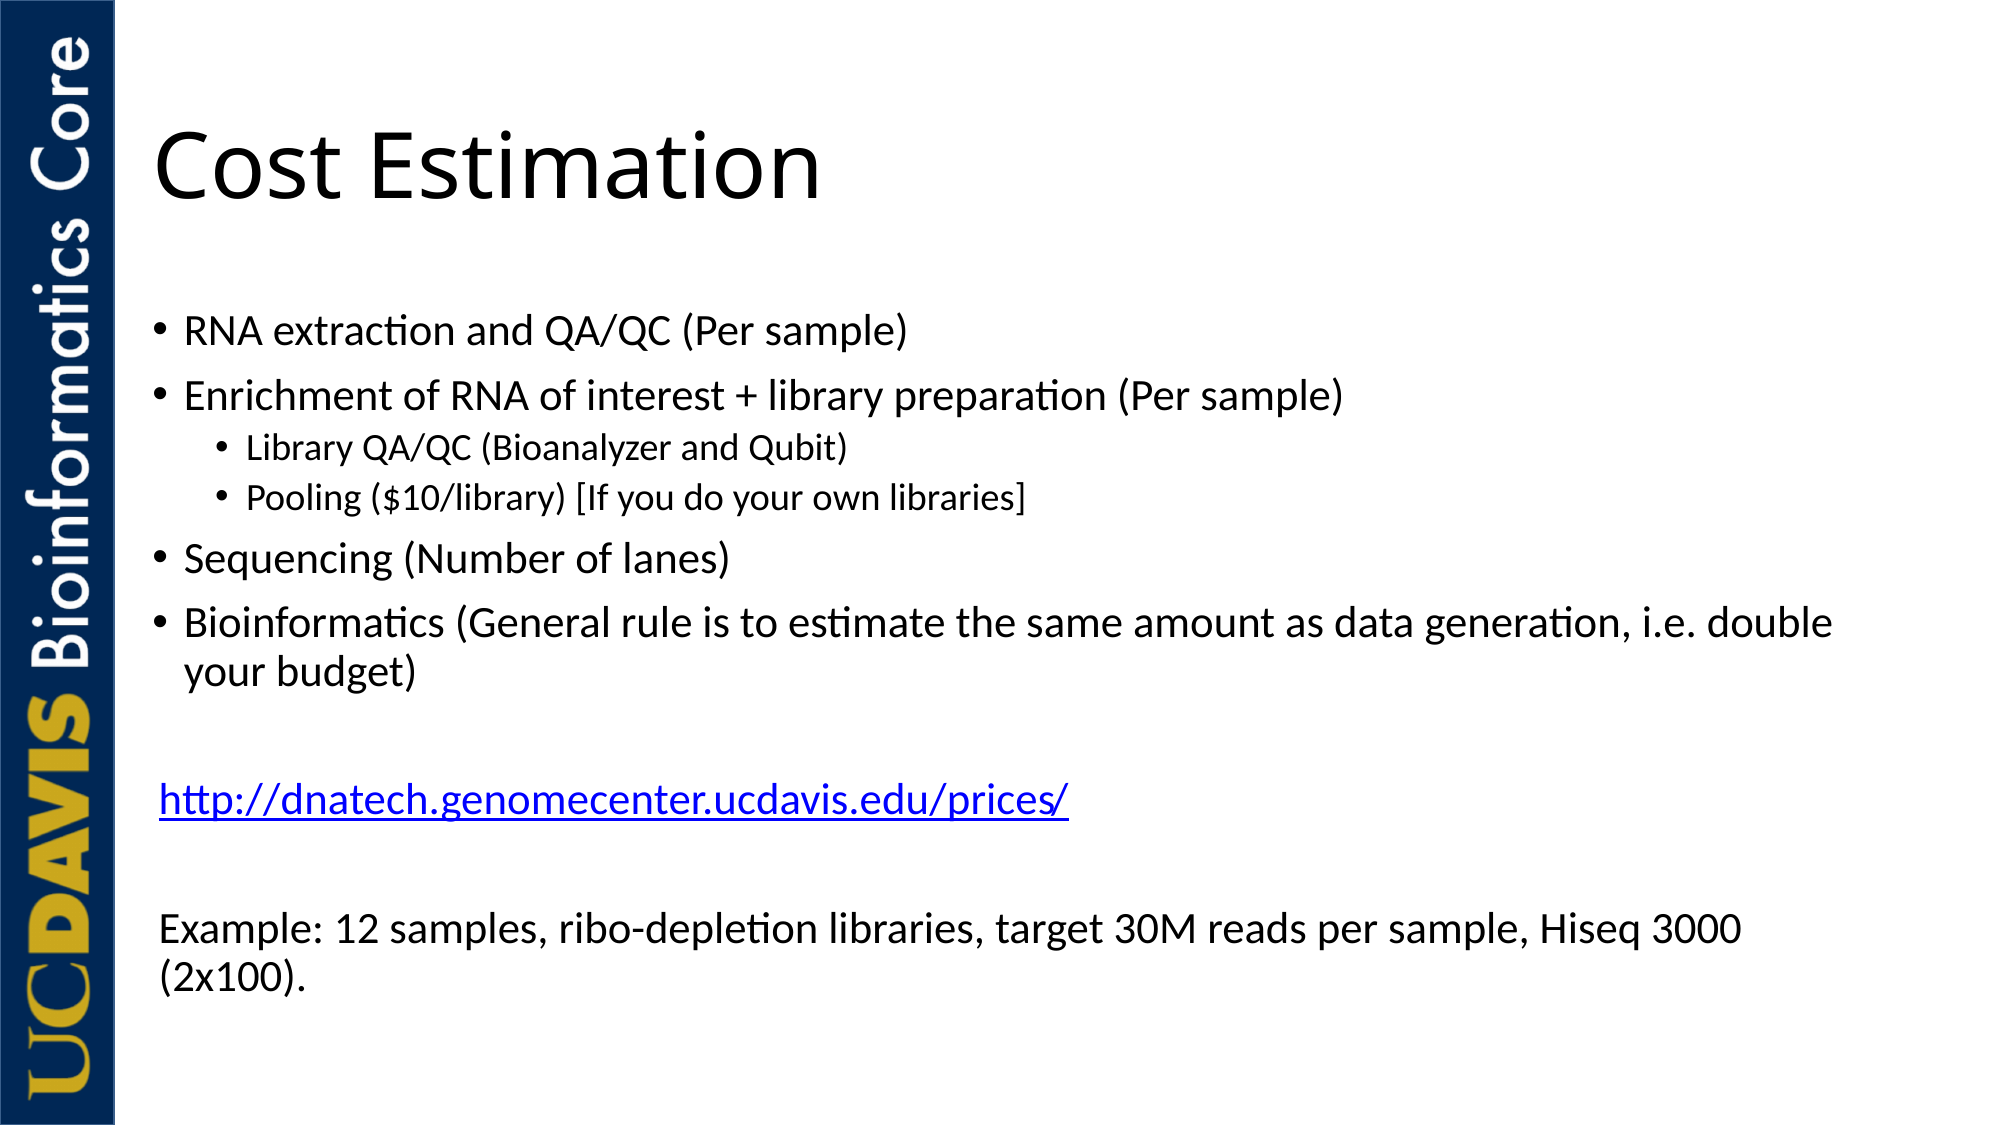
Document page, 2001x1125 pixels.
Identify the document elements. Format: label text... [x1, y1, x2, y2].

list RNA extraction and QA/QC (Per sample) Enrichment of RNA of interest + library preparation (Per sample) Library QA/QC (Bioanalyzer and Qubit) Pooling ($10/library) [If you do your own libraries] Sequencing (Number of lanes) Bioinformatics (General rule is to estimate the same amount as data generation, i.e. double your budget) http://dnatech.genomecenter.ucdavis.edu/prices/ Example: 12 samples, ribo-depletion libraries, target 30M reads per sample, Hiseq 3000 (2x100). [137, 299, 1863, 1014]
picture [8, 0, 112, 1121]
title Cost Estimation [137, 59, 1863, 278]
